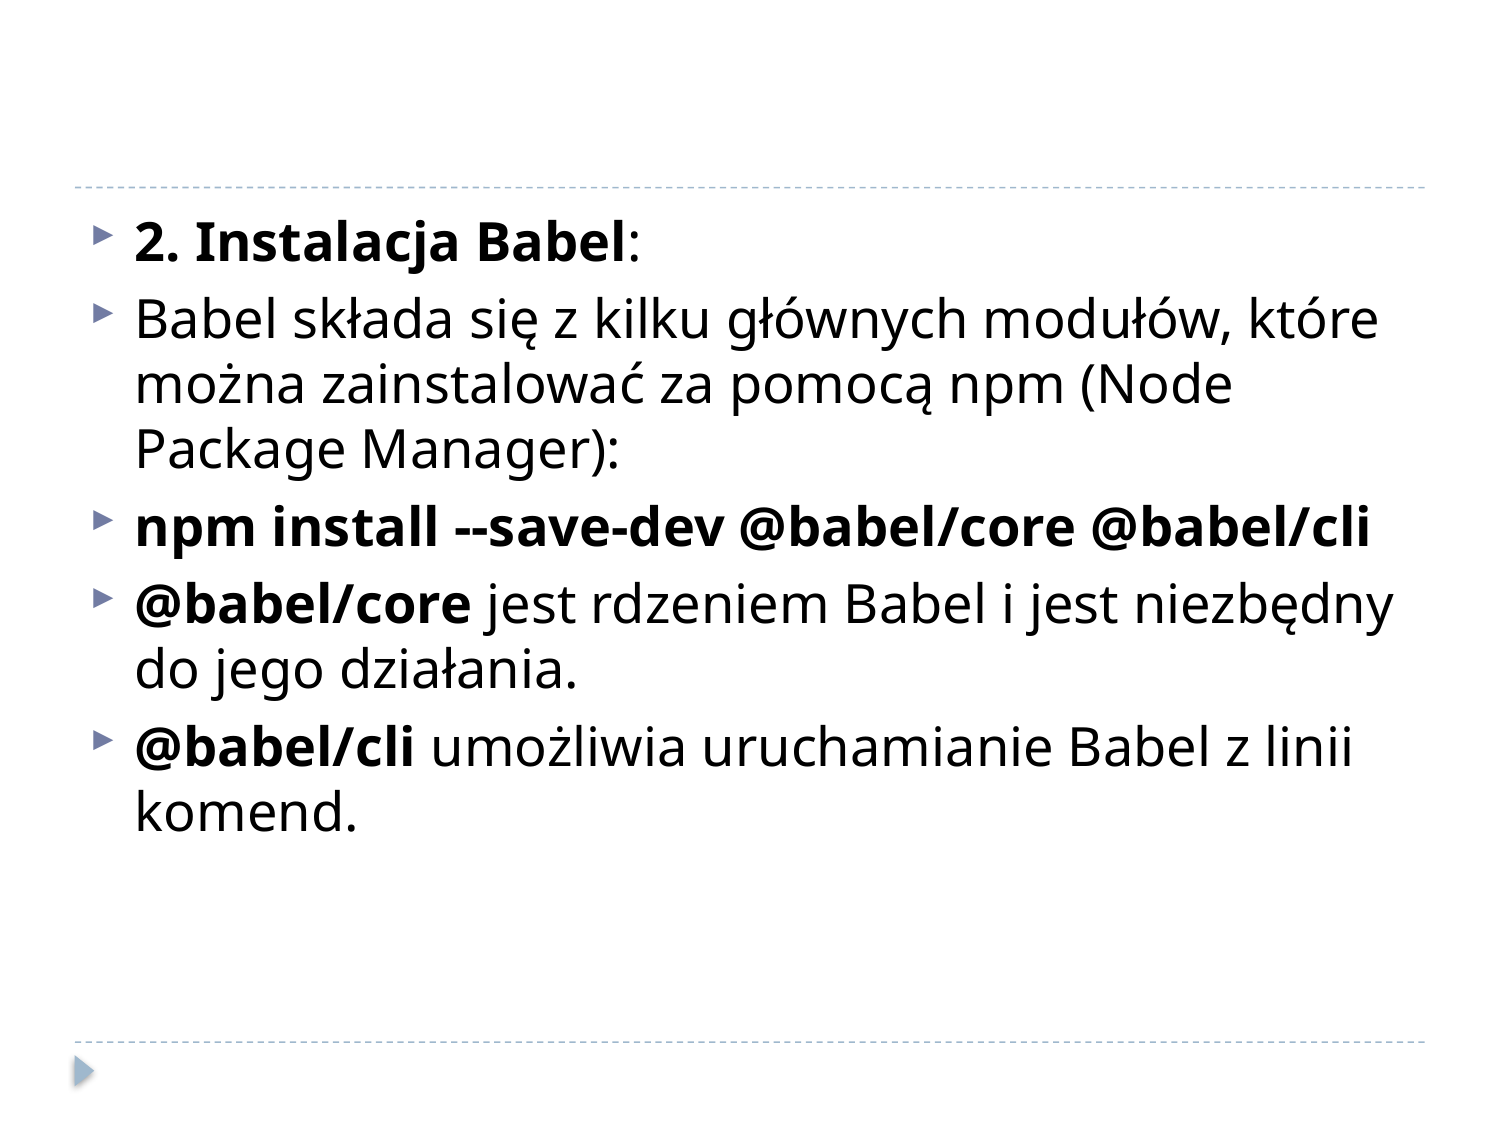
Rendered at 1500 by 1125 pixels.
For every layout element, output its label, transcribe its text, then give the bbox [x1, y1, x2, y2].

list 2. Instalacja Babel: Babel składa się z kilku głównych modułów, które można zainstalować za pomocą npm (Node Package Manager): npm install --save-dev @babel/core @babel/cli @babel/core jest rdzeniem Babel i jest niezbędny do jego działania. @babel/cli umożliwia uruchamianie Babel z linii komend. [75, 200, 1425, 1010]
